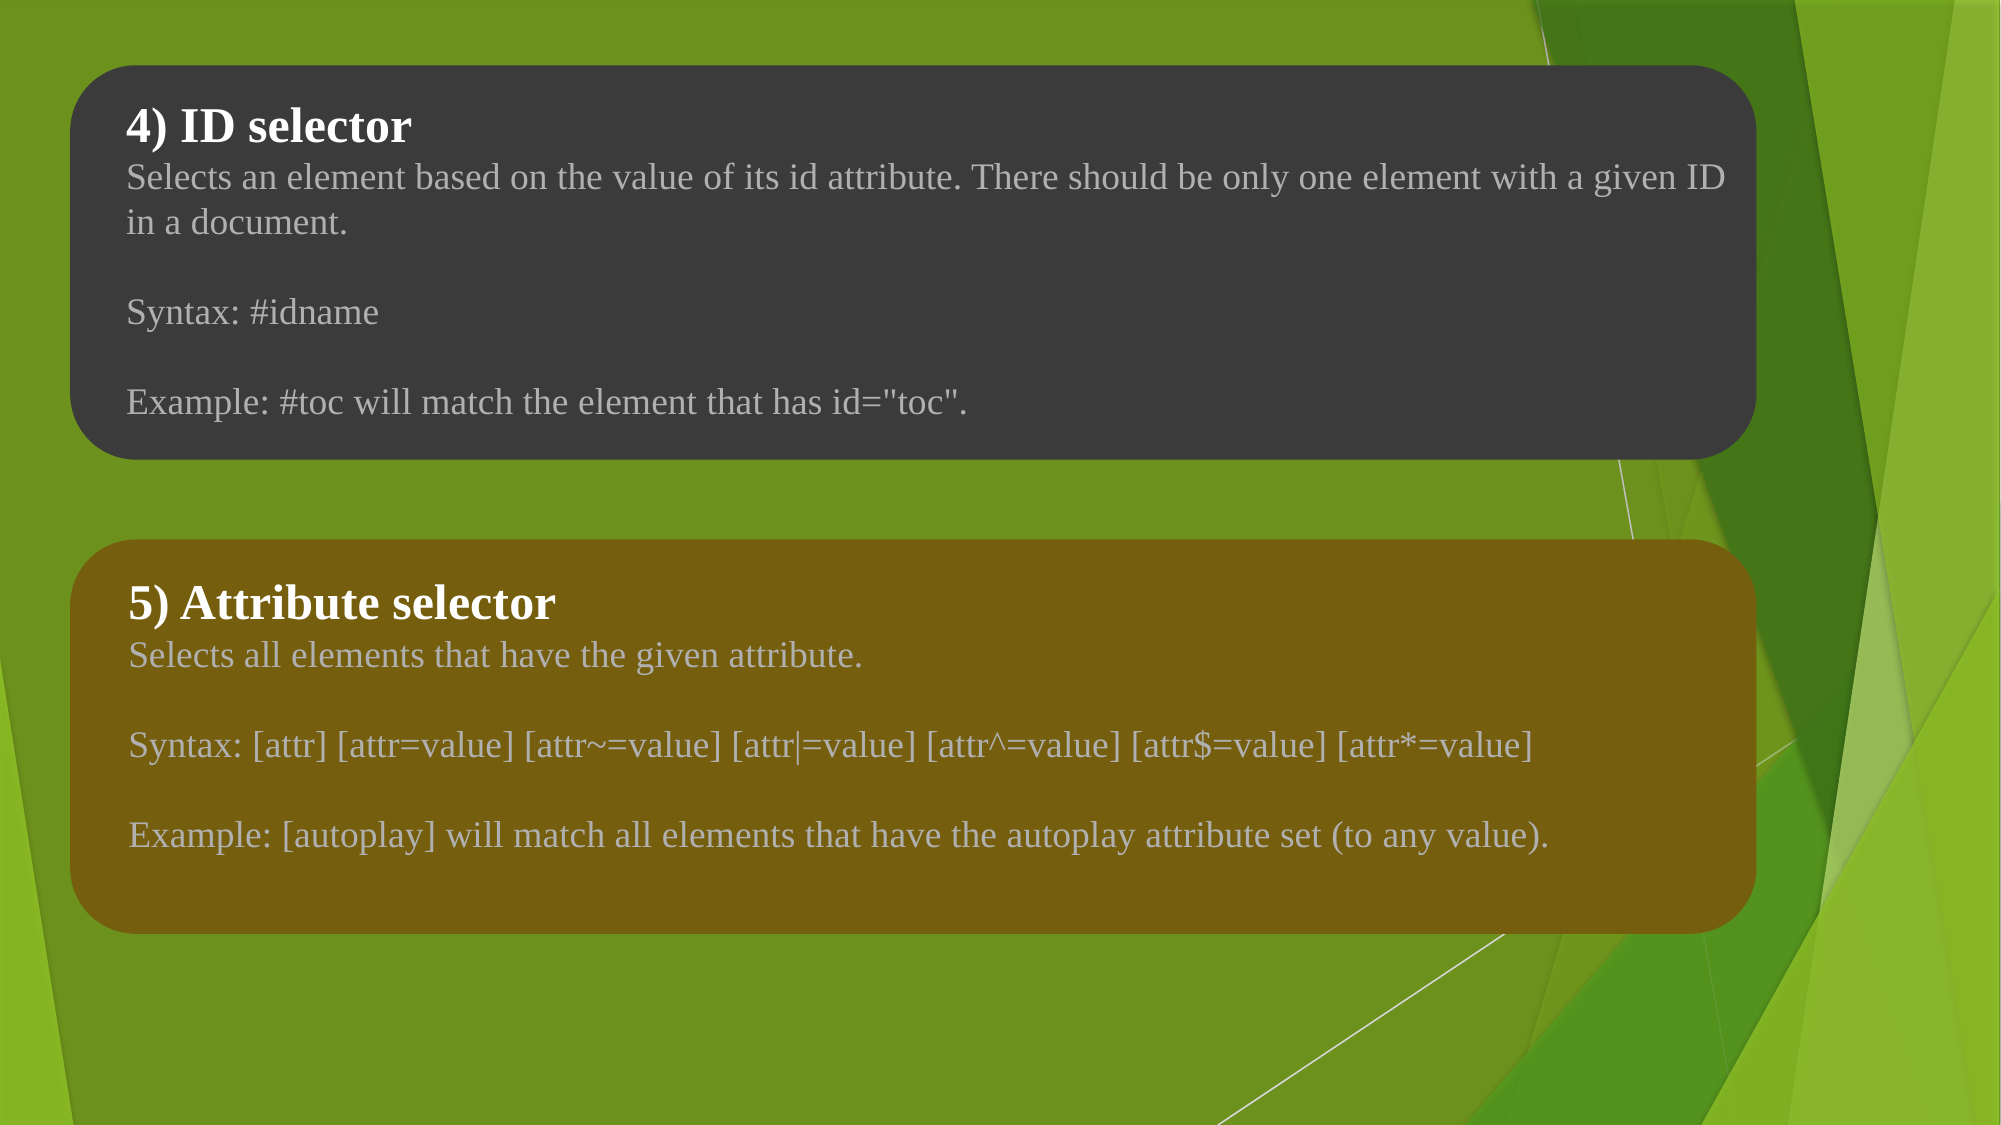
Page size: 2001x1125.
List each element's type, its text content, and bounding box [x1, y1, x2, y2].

text_box [68, 63, 1748, 462]
text_box 4) ID selector Selects an element based on the value of its id attribute. There should be only one element with a given ID in a document. Syntax: #idname Example: #toc will match the element that has id="toc". [111, 84, 1757, 430]
text_box [68, 537, 1745, 936]
text_box 5) Attribute selector Selects all elements that have the given attribute. Syntax: [attr] [attr=value] [attr~=value] [attr|=value] [attr^=value] [attr$=value] [attr*=value] Example: [autoplay] will match all elements that have the autoplay attribute set (to any value). [113, 562, 1759, 908]
